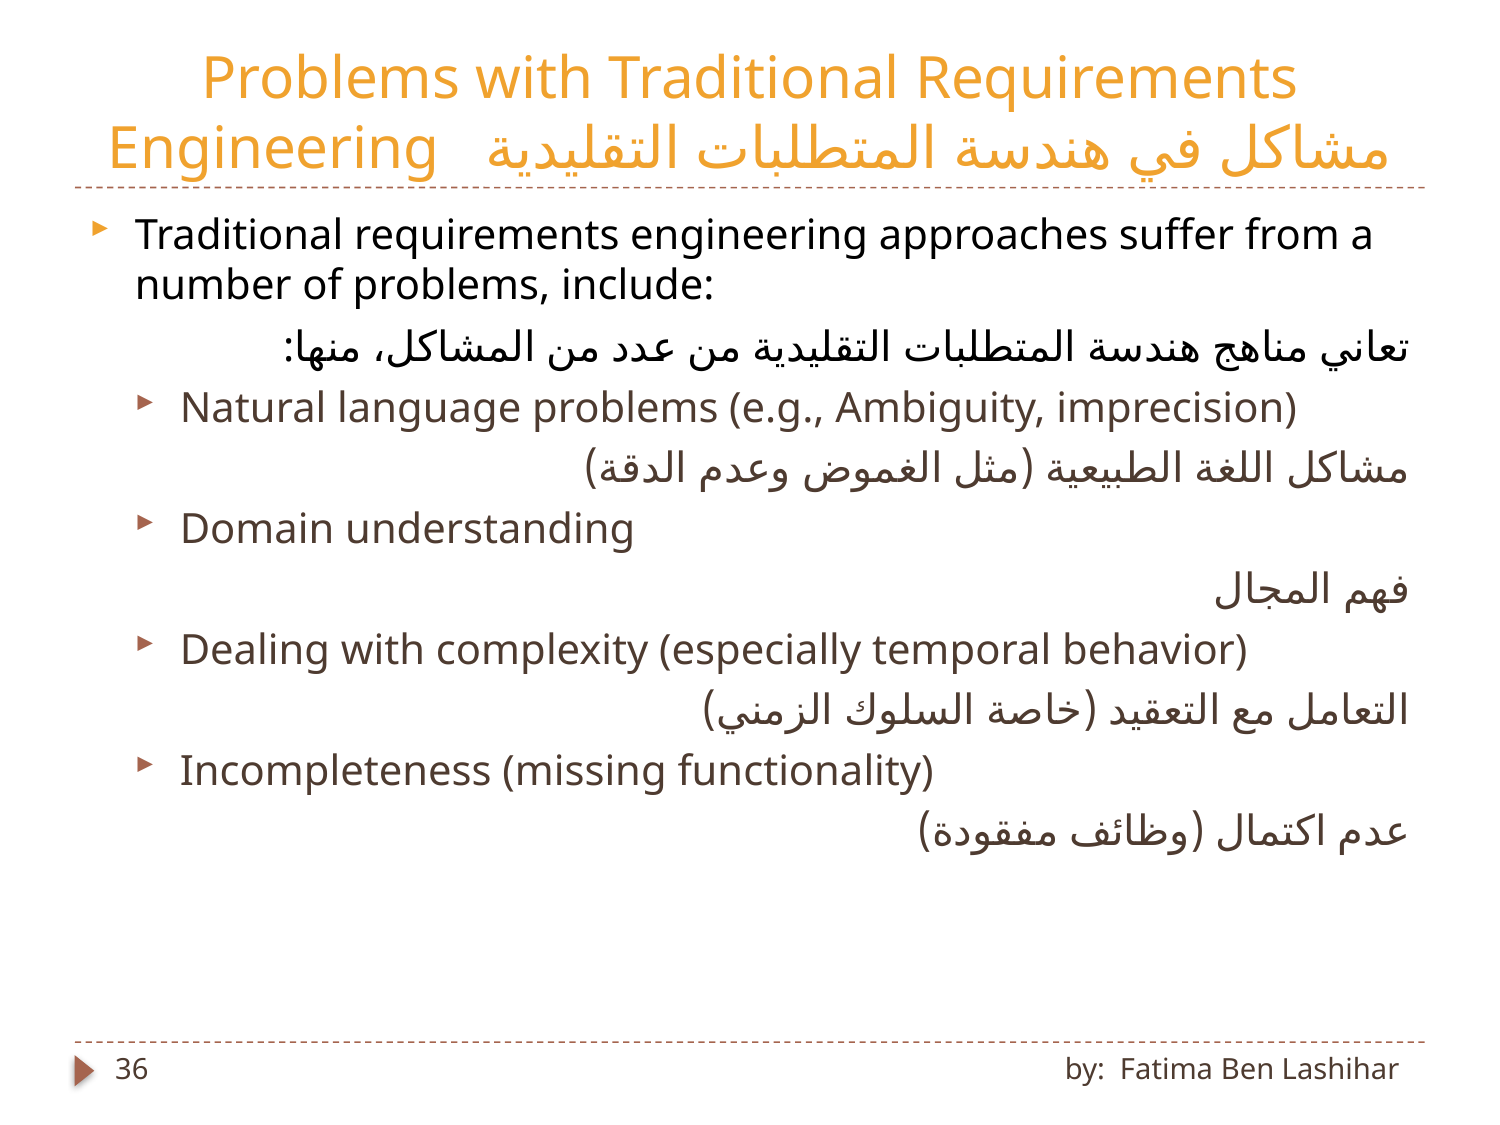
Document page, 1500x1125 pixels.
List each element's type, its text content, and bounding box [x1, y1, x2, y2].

slide_number by: Fatima Ben Lashihar [1050, 1042, 1426, 1103]
title Problems with Traditional Requirements Engineering مشاكل في هندسة المتطلبات التقليدية [75, 24, 1425, 188]
list Traditional requirements engineering approaches suffer from a number of problems, include: تعاني مناهج هندسة المتطلبات التقليدية من عدد من المشاكل، منها: Natural language problems (e.g., Ambiguity, imprecision) مشاكل اللغة الطبيعية (مثل الغموض وعدم الدقة) Domain understanding فهم المجال Dealing with complexity (especially temporal behavior) التعامل مع التعقيد (خاصة السلوك الزمني) Incompleteness (missing functionality) عدم اكتمال (وظائف مفقودة) [75, 200, 1425, 1010]
slide_number 36 [100, 1042, 426, 1103]
